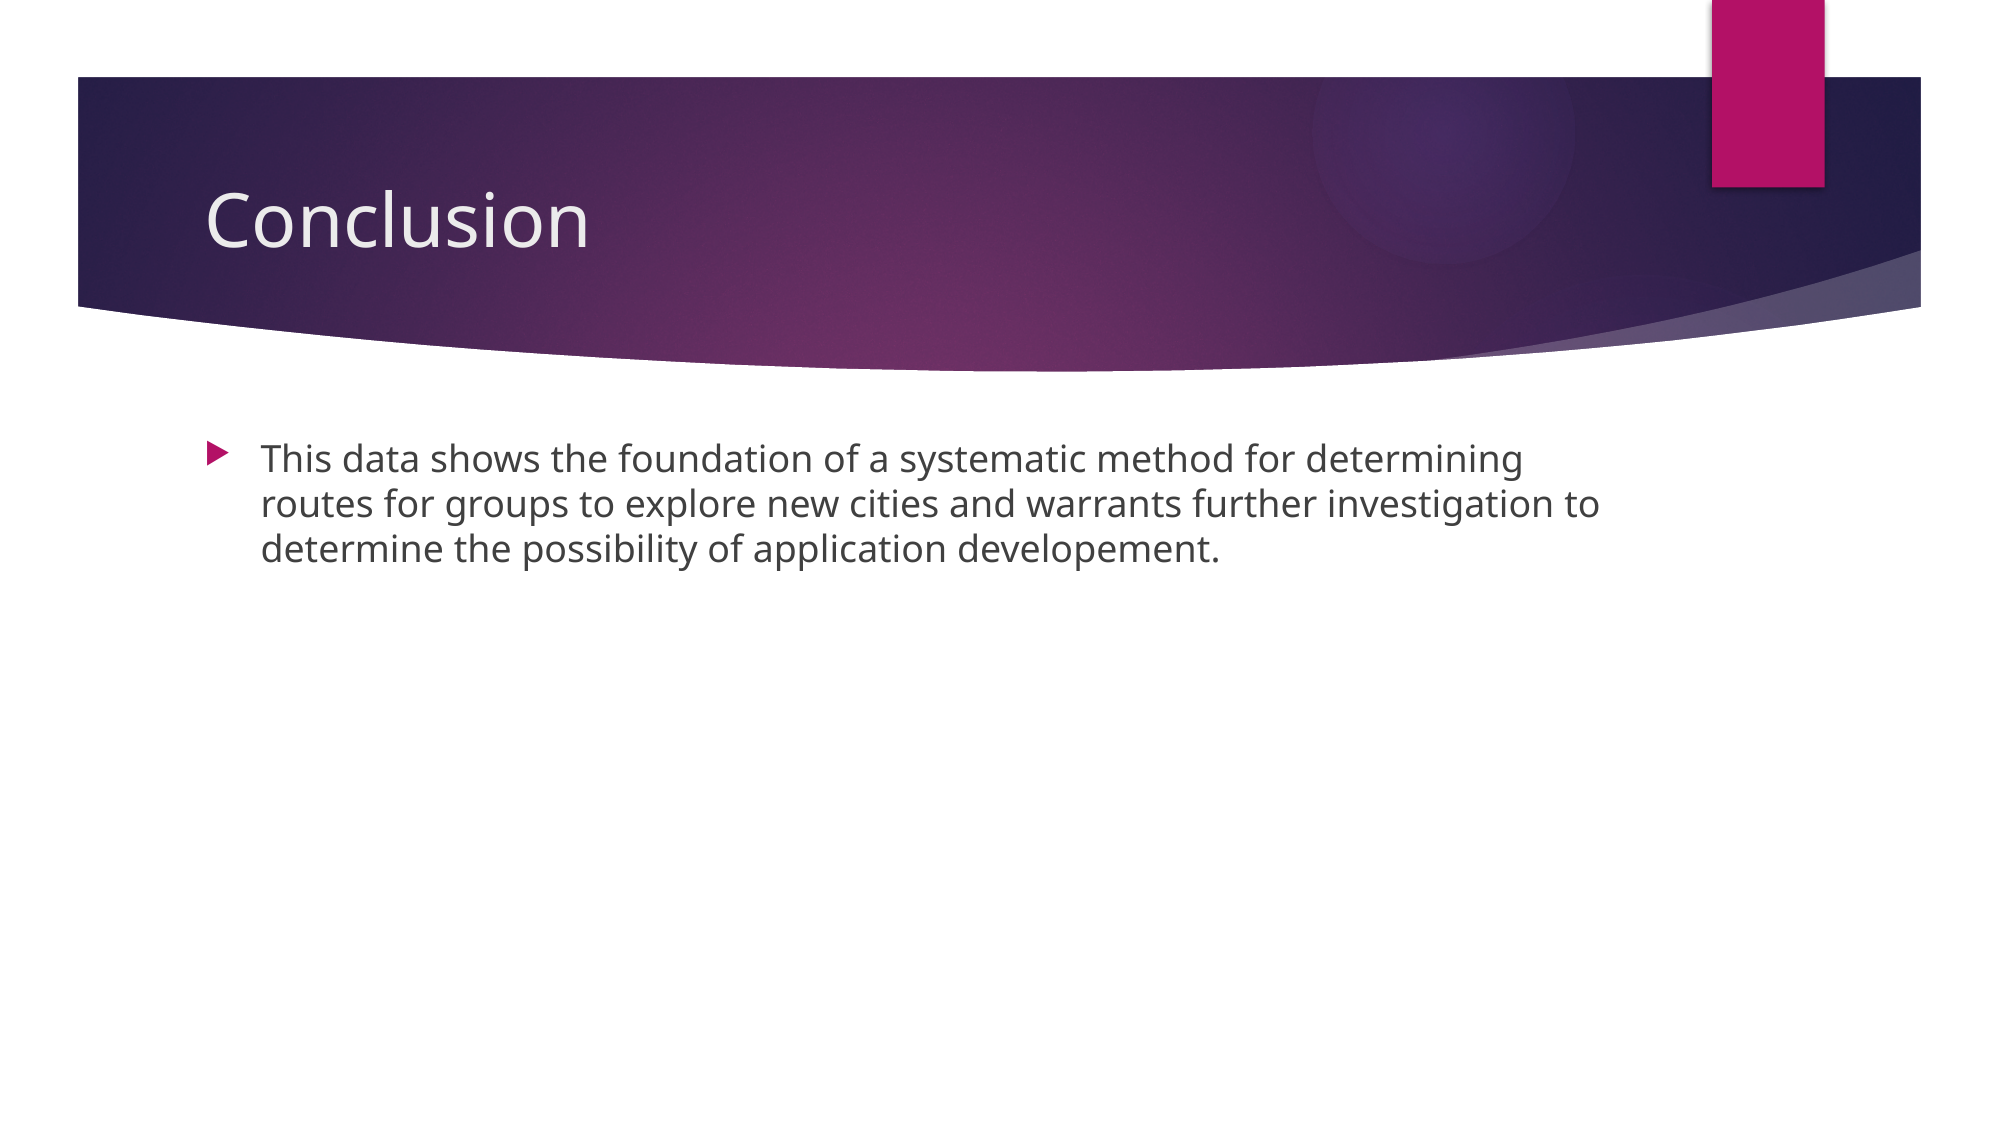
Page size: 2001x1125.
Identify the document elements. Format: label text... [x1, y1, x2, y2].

title Conclusion [189, 159, 1627, 276]
list This data shows the foundation of a systematic method for determining routes for groups to explore new cities and warrants further investigation to determine the possibility of application developement. [189, 427, 1638, 988]
